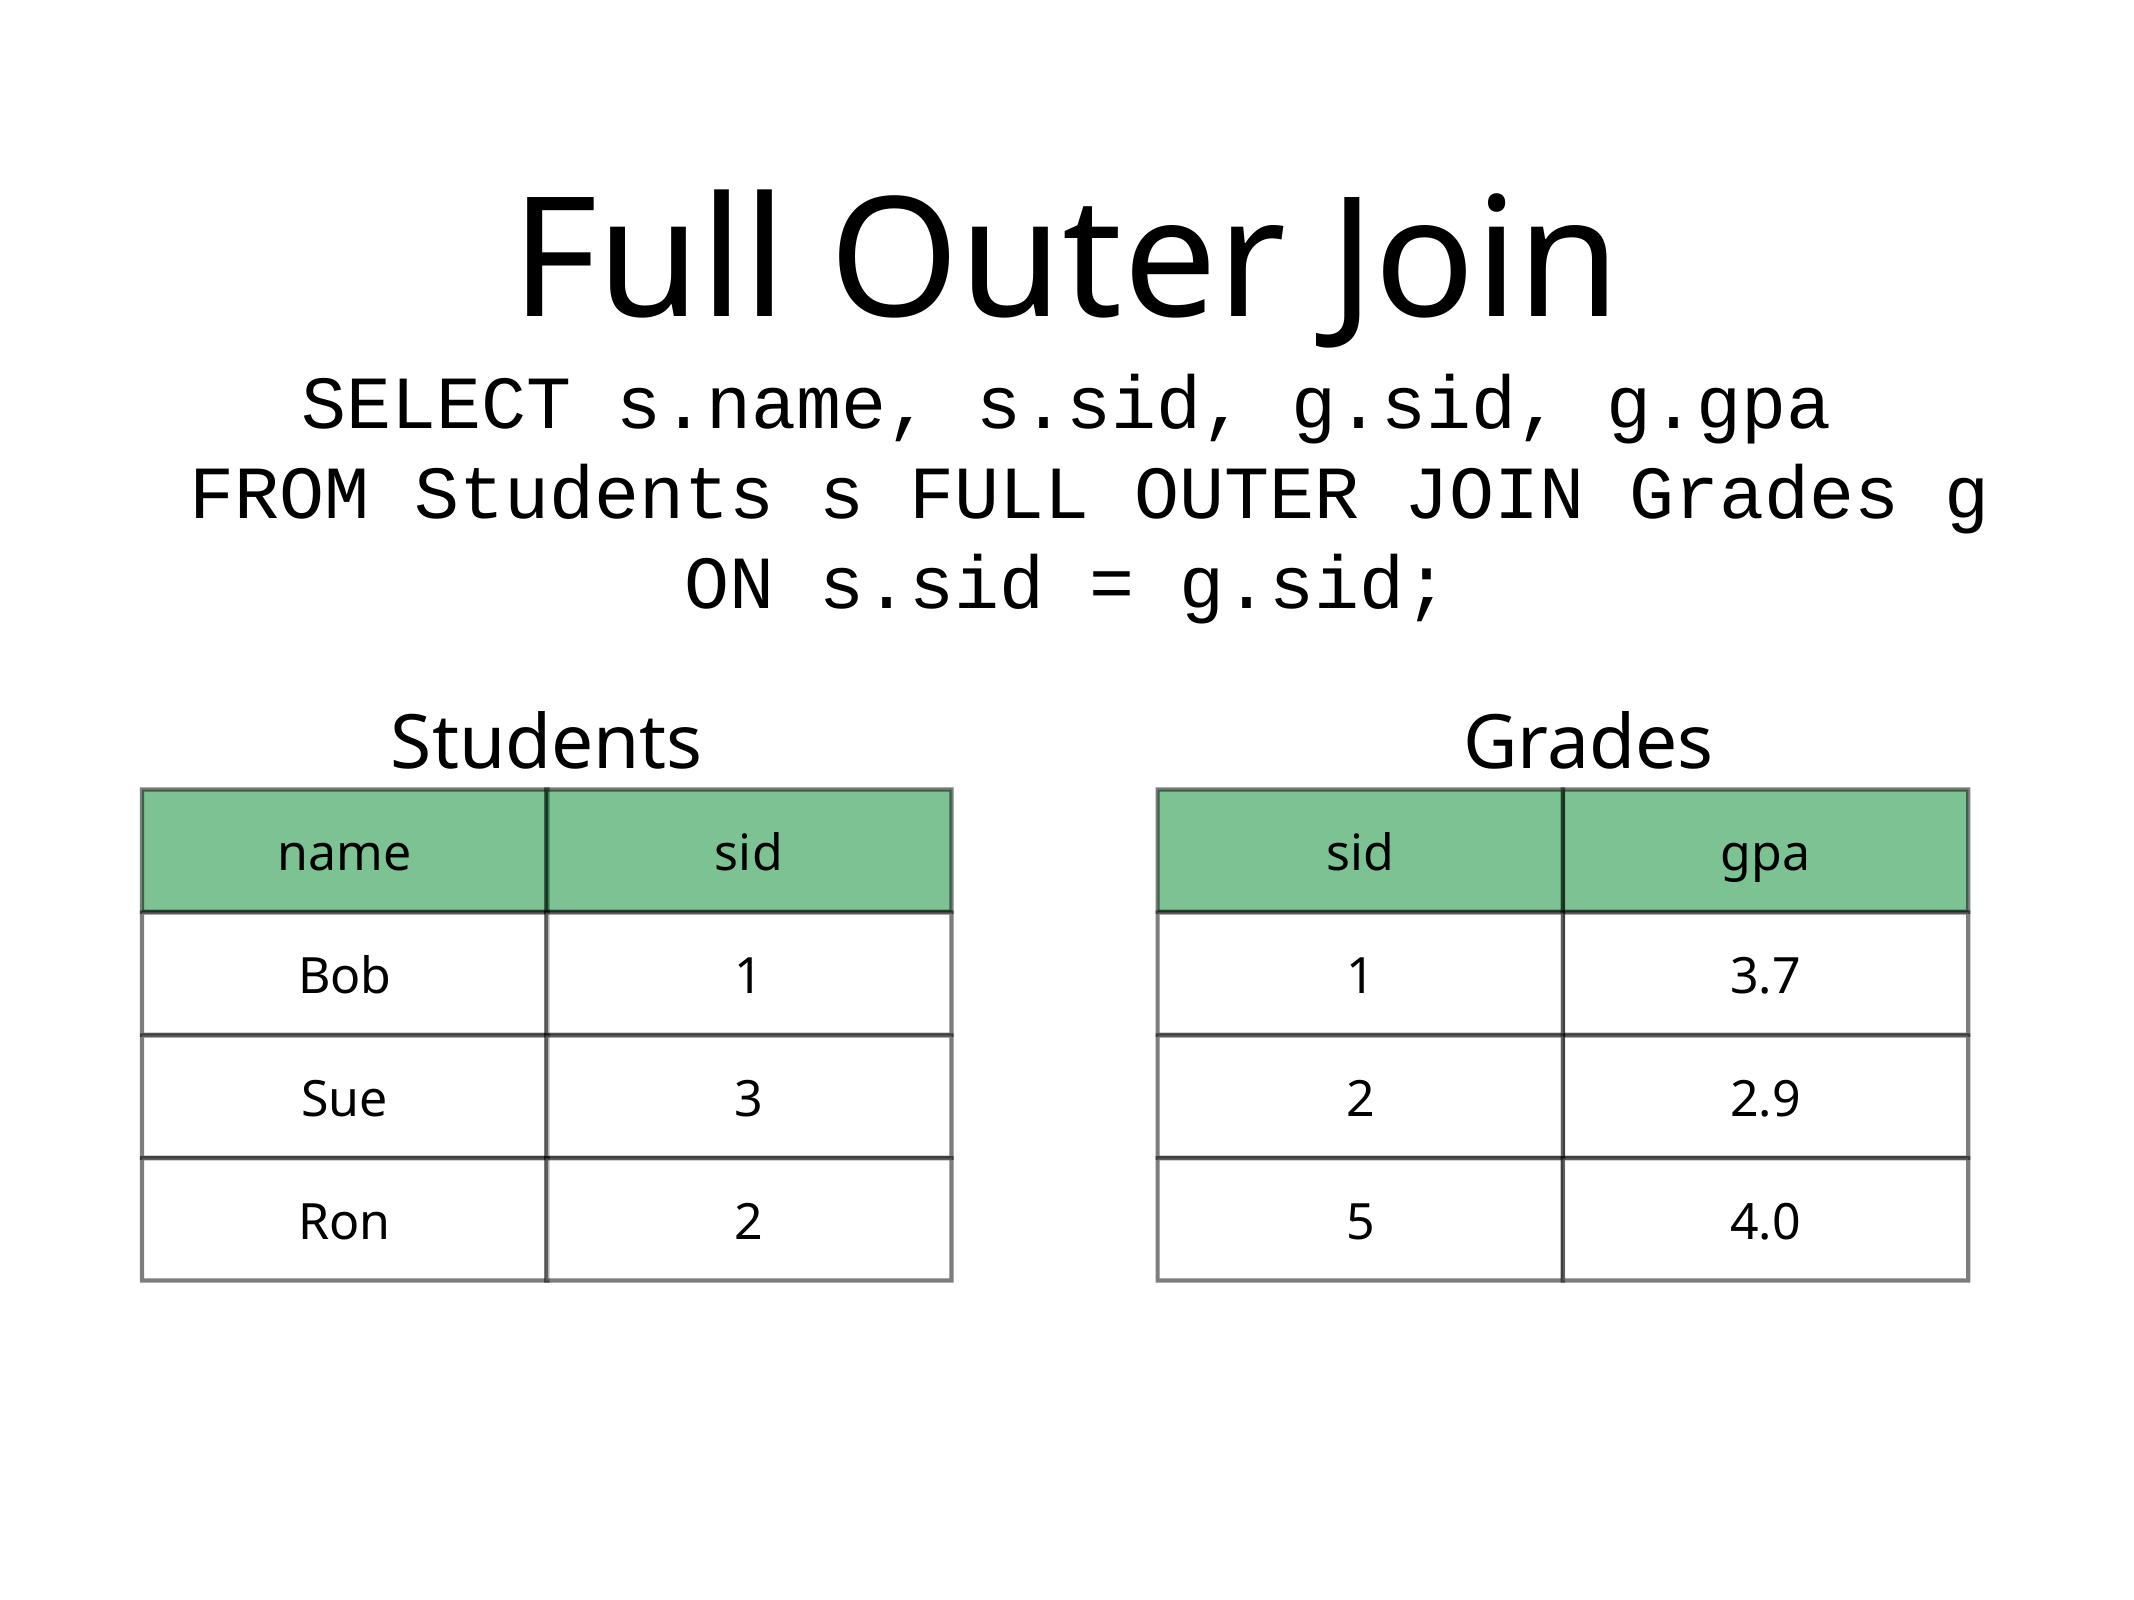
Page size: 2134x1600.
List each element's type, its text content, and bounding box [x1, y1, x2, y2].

text_box 3 [546, 1035, 952, 1158]
text_box gpa [1564, 789, 1969, 912]
text_box 2.9 [1564, 1035, 1969, 1158]
text_box 2 [546, 1158, 952, 1281]
text_box Grades [1454, 685, 1723, 792]
text_box 2 [1157, 1035, 1564, 1158]
text_box Bob [142, 912, 546, 1035]
text_box sid [546, 789, 952, 912]
text_box Ron [142, 1158, 546, 1281]
text_box SELECT s.name, s.sid, g.sid, g.gpa FROM Students s FULL OUTER JOIN Grades g ON s.sid = g.sid; [135, 345, 1998, 632]
text_box 4.0 [1562, 1158, 1969, 1281]
text_box 1 [1157, 912, 1564, 1035]
title Full Outer Join [155, 72, 1978, 345]
text_box 1 [546, 912, 952, 1035]
text_box sid [1157, 789, 1564, 912]
text_box 5 [1157, 1158, 1562, 1281]
text_box Sue [142, 1035, 546, 1158]
text_box Students [382, 685, 712, 792]
text_box name [142, 789, 546, 912]
text_box 3.7 [1564, 912, 1969, 1035]
